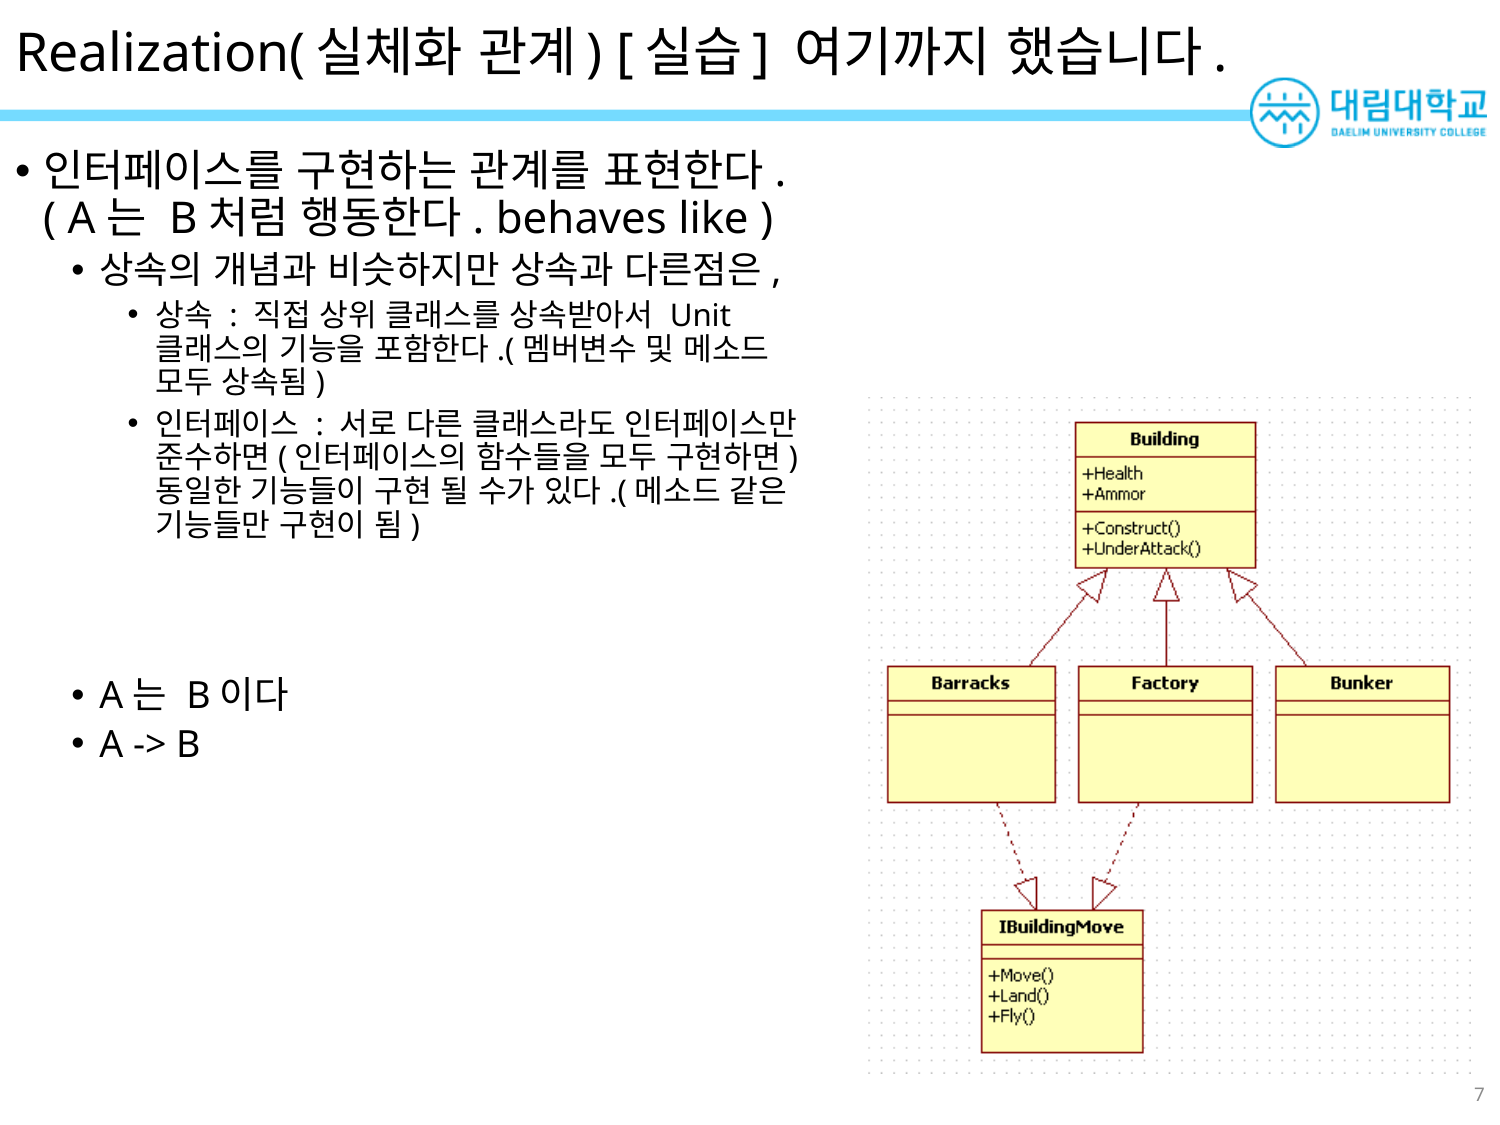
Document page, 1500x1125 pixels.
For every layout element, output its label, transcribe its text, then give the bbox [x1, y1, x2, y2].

picture [1476, 108, 1487, 115]
picture [1250, 108, 1487, 148]
slide_number 7 [1162, 1065, 1500, 1125]
picture [867, 397, 1471, 1074]
list 인터페이스를 구현하는 관계를 표현한다. ( A는 B처럼 행동한다. behaves like ) 상속의 개념과 비슷하지만 상속과 다른점은, 상속 : 직접 상위 클래스를 상속받아서 Unit 클래스의 기능을 포함한다.(멤버변수 및 메소드 모두 상속됨) 인터페이스 : 서로 다른 클래스라도 인터페이스만 준수하면(인터페이스의 함수들을 모두 구현하면) 동일한 기능들이 구현 될 수가 있다.(메소드 같은 기능들만 구현이 됨) A는 B이다 A -> B [0, 141, 838, 1070]
title Realization(실체화 관계) [실습] 여기까지 했습니다. [0, 0, 1500, 108]
